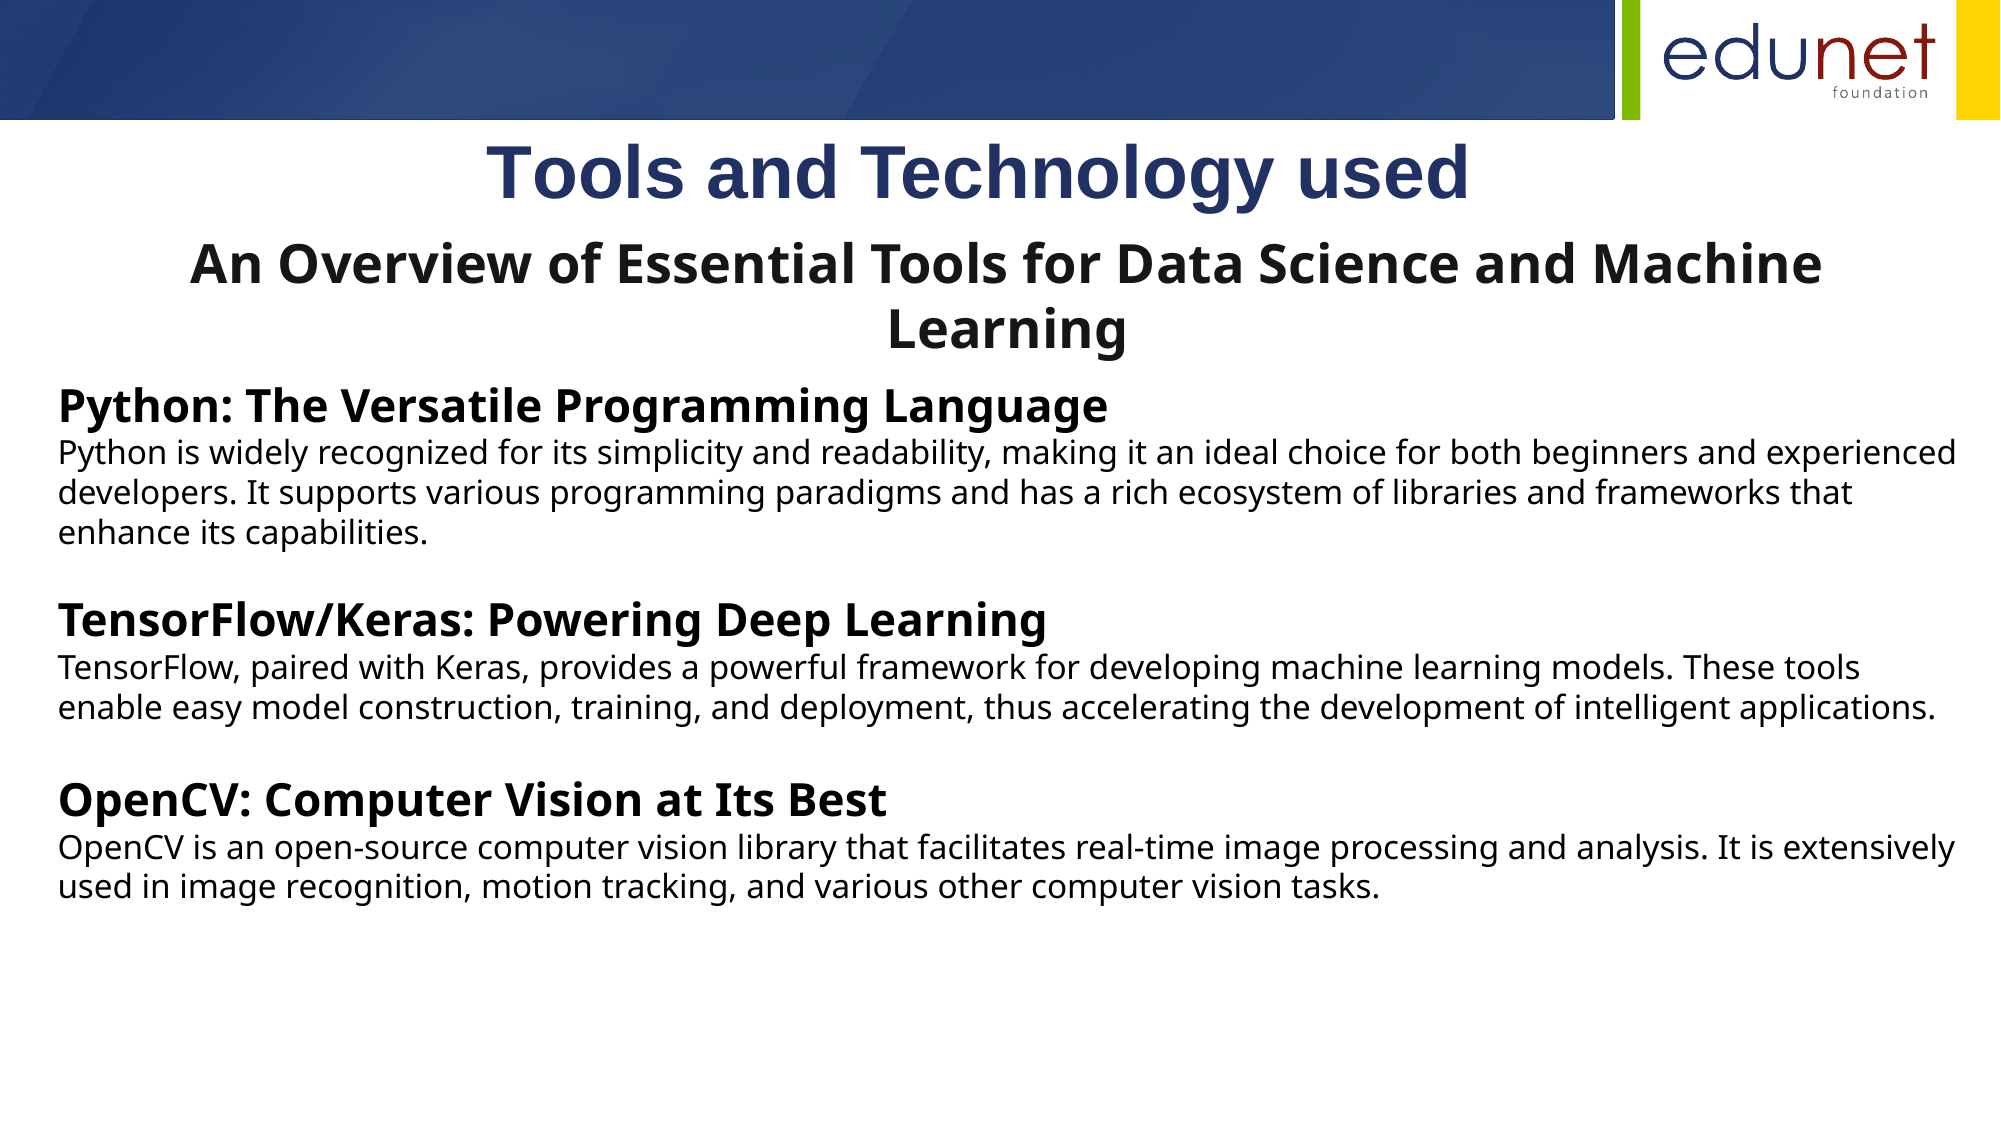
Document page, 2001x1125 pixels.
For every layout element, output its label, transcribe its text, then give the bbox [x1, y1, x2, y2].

picture [1652, 12, 1948, 108]
text_box An Overview of Essential Tools for Data Science and Machine Learning [58, 222, 1958, 368]
text_box Python: The Versatile Programming Language Python is widely recognized for its simplicity and readability, making it an ideal choice for both beginners and experienced developers. It supports various programming paradigms and has a rich ecosystem of libraries and frameworks that enhance its capabilities. TensorFlow/Keras: Powering Deep Learning TensorFlow, paired with Keras, provides a powerful framework for developing machine learning models. These tools enable easy model construction, training, and deployment, thus accelerating the development of intelligent applications. OpenCV: Computer Vision at Its Best OpenCV is an open-source computer vision library that facilitates real-time image processing and analysis. It is extensively used in image recognition, motion tracking, and various other computer vision tasks. [42, 368, 1978, 913]
text_box Tools and Technology used [22, 116, 1958, 222]
